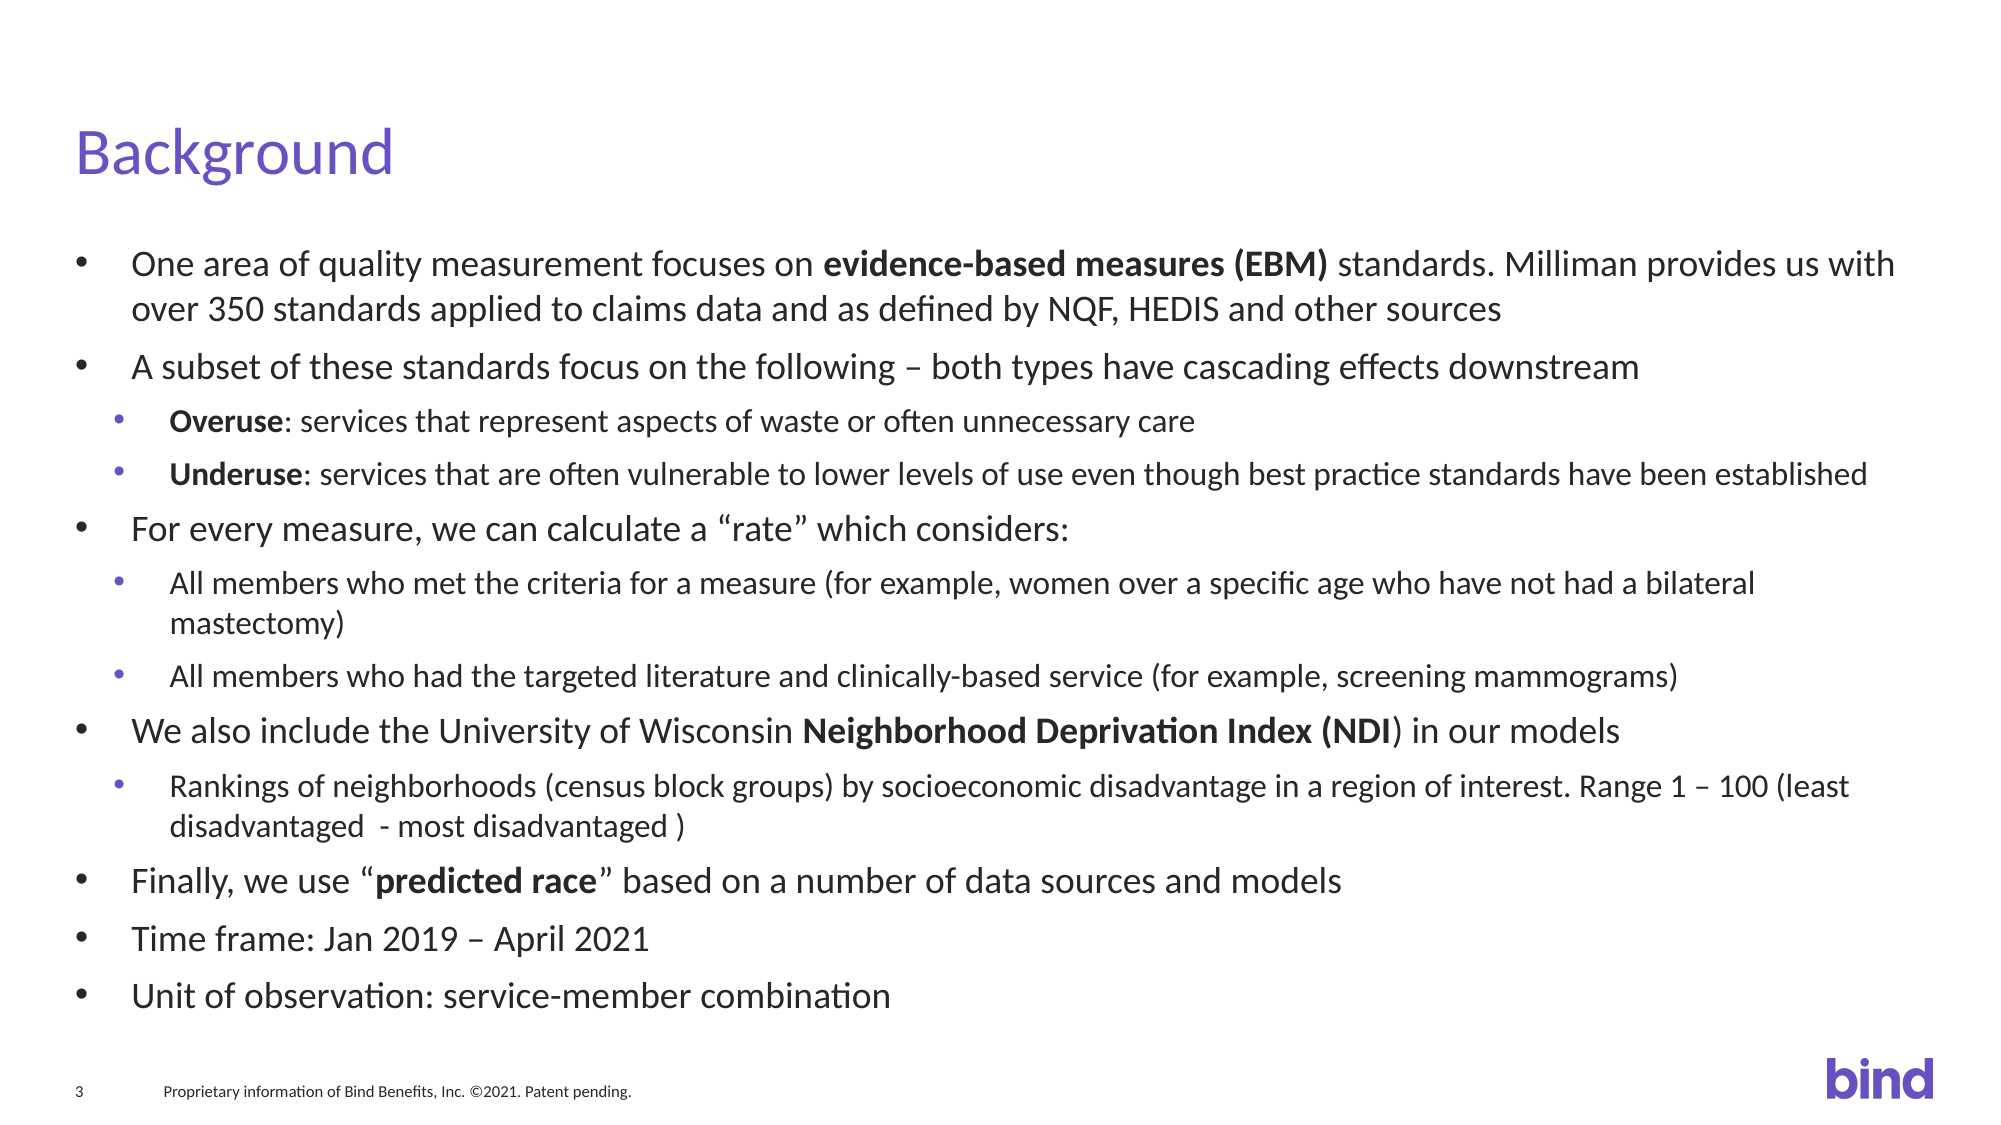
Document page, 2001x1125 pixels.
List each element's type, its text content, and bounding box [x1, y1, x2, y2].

footer Proprietary information of Bind Benefits, Inc. ©2021. Patent pending. [148, 1068, 824, 1114]
title Background [60, 27, 1935, 196]
list One area of quality measurement focuses on evidence-based measures (EBM) standards. Milliman provides us with over 350 standards applied to claims data and as defined by NQF, HEDIS and other sources A subset of these standards focus on the following – both types have cascading effects downstream Overuse: services that represent aspects of waste or often unnecessary care Underuse: services that are often vulnerable to lower levels of use even though best practice standards have been established For every measure, we can calculate a “rate” which considers: All members who met the criteria for a measure (for example, women over a specific age who have not had a bilateral mastectomy) All members who had the targeted literature and clinically-based service (for example, screening mammograms) We also include the University of Wisconsin Neighborhood Deprivation Index (NDI) in our models Rankings of neighborhoods (census block groups) by socioeconomic disadvantage in a region of interest. Range 1 – 100 (least disadvantaged - most disadvantaged ) Finally, we use “predicted race” based on a number of data sources and models Time frame: Jan 2019 – April 2021 Unit of observation: service-member combination [60, 231, 1935, 1023]
slide_number 3 [60, 1069, 135, 1113]
picture [1827, 1058, 1933, 1099]
